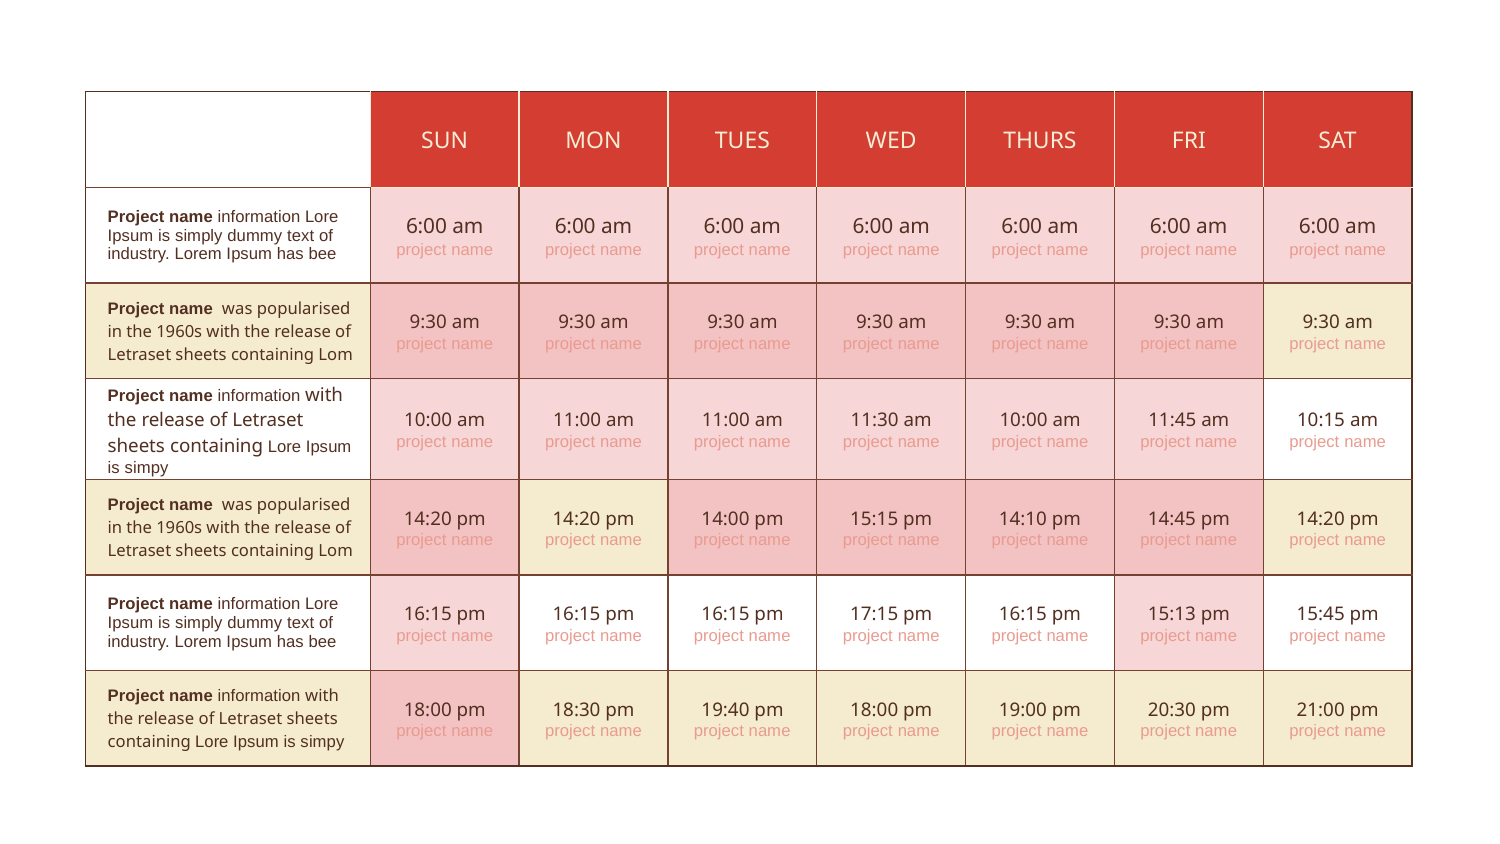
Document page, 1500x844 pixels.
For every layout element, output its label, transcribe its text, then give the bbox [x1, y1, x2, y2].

table_cell 11:30 am project name [817, 379, 965, 479]
table_cell 6:00 am project name [1264, 188, 1411, 282]
table_cell 14:00 pm project name [669, 480, 816, 574]
table_cell 11:00 am project name [669, 379, 816, 479]
table_cell 19:40 pm project name [669, 671, 816, 765]
table_cell 16:15 pm project name [669, 576, 816, 670]
table_cell Project name was popularised in the 1960s with the release of Letraset sheets containing Lom [86, 480, 370, 574]
table_cell Project name information Lore Ipsum is simply dummy text of industry. Lorem Ipsum has bee [86, 188, 370, 282]
table_cell 9:30 am project name [371, 284, 518, 378]
table_cell 14:10 pm project name [966, 480, 1114, 574]
table_cell Project name was popularised in the 1960s with the release of Letraset sheets containing Lom [86, 284, 370, 378]
table_cell 18:00 pm project name [371, 671, 518, 765]
table_cell 10:15 am project name [1264, 379, 1411, 479]
table_cell 14:20 pm project name [1264, 480, 1411, 574]
table_cell 6:00 am project name [371, 188, 518, 282]
table_cell 17:15 pm project name [817, 576, 965, 670]
table_cell 19:00 pm project name [966, 671, 1114, 765]
table_cell 6:00 am project name [817, 188, 965, 282]
table_cell 18:00 pm project name [817, 671, 965, 765]
table_cell 11:45 am project name [1115, 379, 1263, 479]
table_cell 16:15 pm project name [520, 576, 667, 670]
table_cell 10:00 am project name [966, 379, 1114, 479]
table_cell 6:00 am project name [1115, 188, 1263, 282]
table_header MON [520, 92, 667, 187]
table_cell 9:30 am project name [1115, 284, 1263, 378]
table_cell Project name information Lore Ipsum is simply dummy text of industry. Lorem Ipsum has bee [86, 576, 370, 670]
table_cell 10:00 am project name [371, 379, 518, 479]
table_cell 9:30 am project name [1264, 284, 1411, 378]
table_cell 9:30 am project name [817, 284, 965, 378]
table_cell 11:00 am project name [520, 379, 667, 479]
table_cell 16:15 pm project name [371, 576, 518, 670]
table_cell 6:00 am project name [520, 188, 667, 282]
table_header [86, 92, 370, 187]
table_header THURS [966, 92, 1114, 187]
table_cell 18:30 pm project name [520, 671, 667, 765]
table_cell 15:13 pm project name [1115, 576, 1263, 670]
table_cell 14:20 pm project name [520, 480, 667, 574]
table_header SAT [1264, 92, 1411, 187]
table_cell 14:20 pm project name [371, 480, 518, 574]
table_cell 6:00 am project name [966, 188, 1114, 282]
table_cell Project name information with the release of Letraset sheets containing Lore Ipsum is simpy [86, 671, 370, 765]
table_cell 9:30 am project name [669, 284, 816, 378]
table_cell 6:00 am project name [669, 188, 816, 282]
table_cell 15:45 pm project name [1264, 576, 1411, 670]
table_cell 9:30 am project name [966, 284, 1114, 378]
table_header WED [817, 92, 965, 187]
table_cell 14:45 pm project name [1115, 480, 1263, 574]
table_cell 16:15 pm project name [966, 576, 1114, 670]
table_cell 20:30 pm project name [1115, 671, 1263, 765]
table_cell 15:15 pm project name [817, 480, 965, 574]
table_cell 9:30 am project name [520, 284, 667, 378]
table_header TUES [669, 92, 816, 187]
table_cell 21:00 pm project name [1264, 671, 1411, 765]
table_header FRI [1115, 92, 1263, 187]
table_cell Project name information with the release of Letraset sheets containing Lore Ipsum is simpy [86, 379, 370, 479]
table_header SUN [371, 92, 518, 187]
